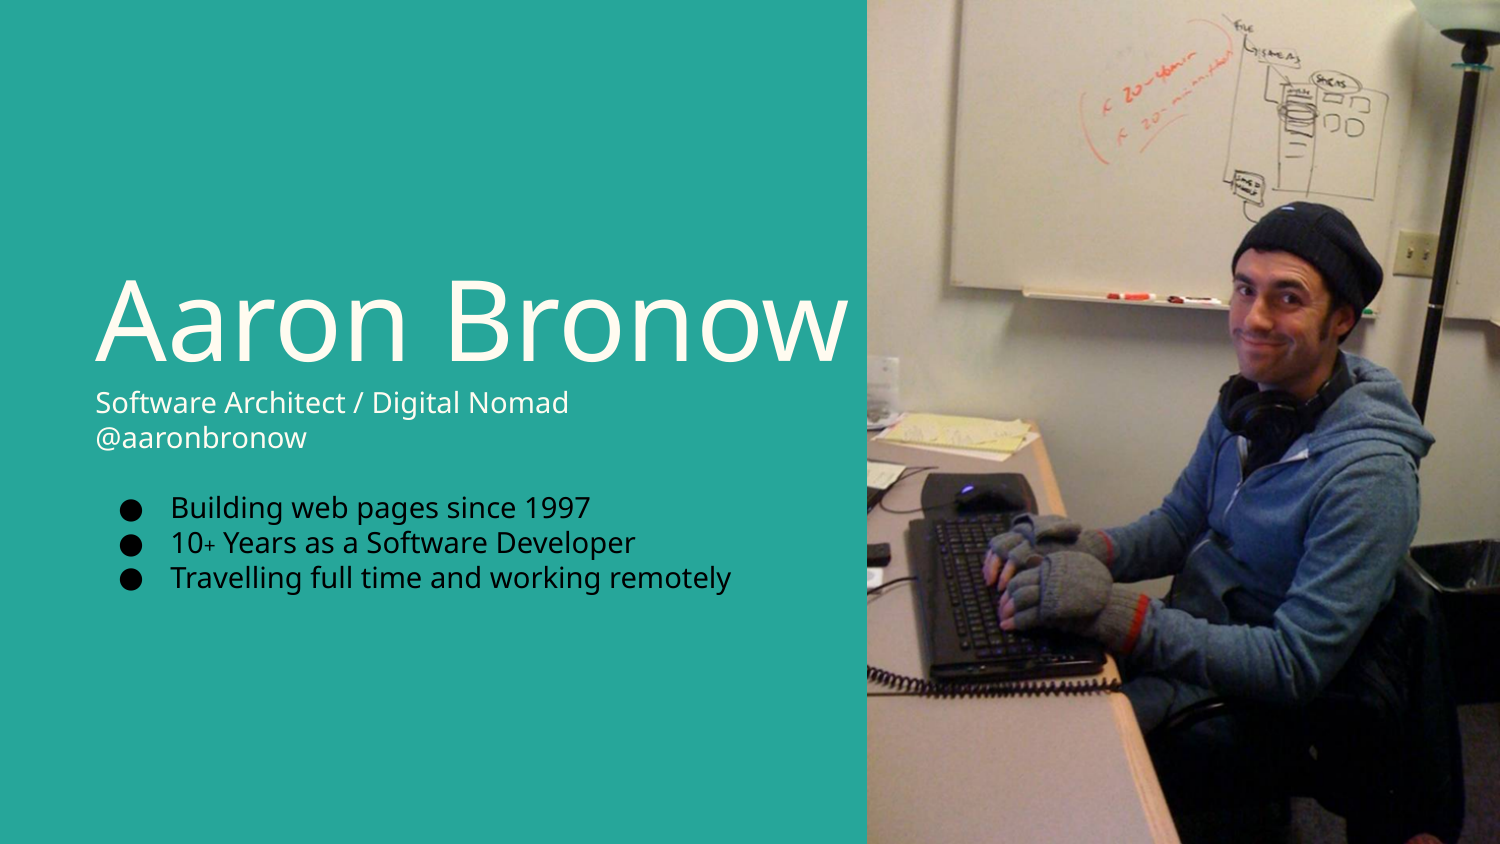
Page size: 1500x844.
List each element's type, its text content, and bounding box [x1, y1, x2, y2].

picture [867, 0, 1500, 844]
title Aaron Bronow Software Architect / Digital Nomad @aaronbronow Building web pages since 1997 10+ Years as a Software Developer Travelling full time and working remotely [80, 86, 862, 758]
